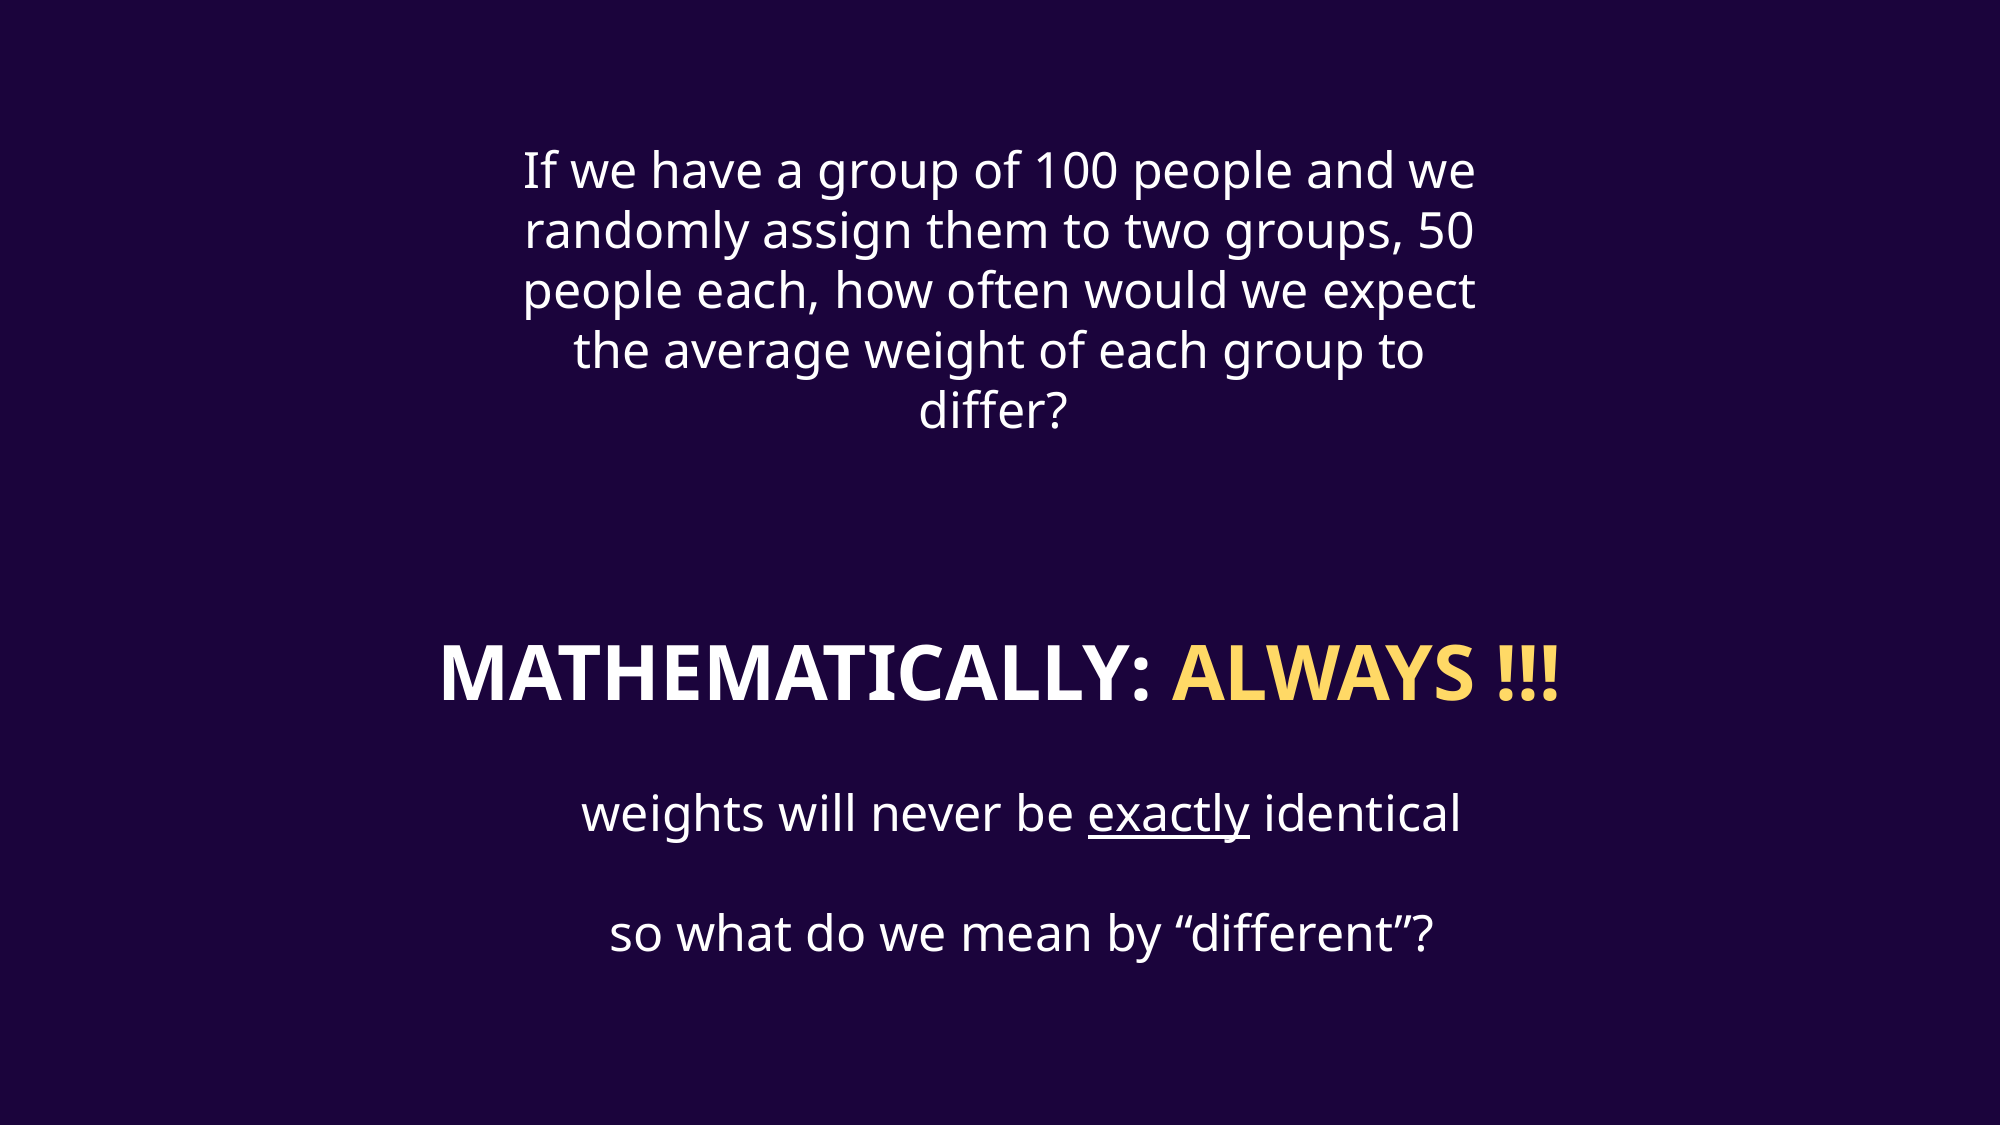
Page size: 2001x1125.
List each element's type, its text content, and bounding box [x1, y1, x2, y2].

text_box weights will never be exactly identical so what do we mean by “different”? [499, 774, 1544, 969]
text_box If we have a group of 100 people and we randomly assign them to two groups, 50 people each, how often would we expect the average weight of each group to differ? [477, 131, 1523, 446]
text_box Mathematically: always !!! [150, 507, 1850, 731]
